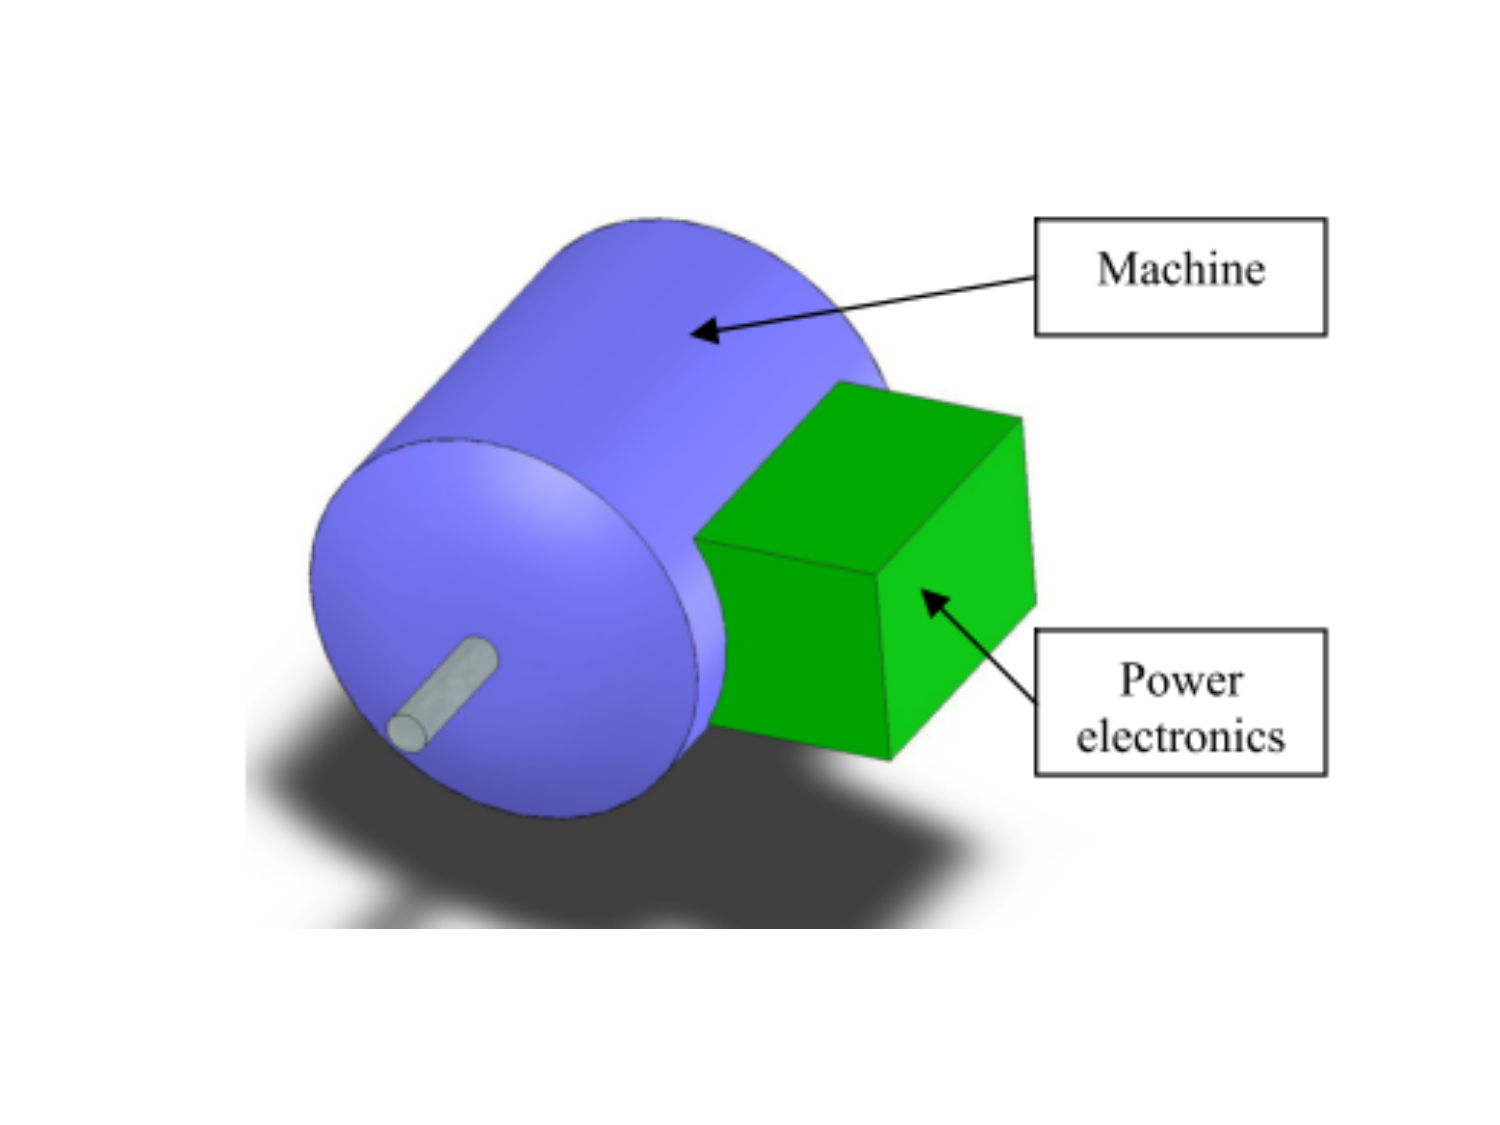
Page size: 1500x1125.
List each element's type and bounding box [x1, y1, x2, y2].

list [105, 163, 1373, 929]
